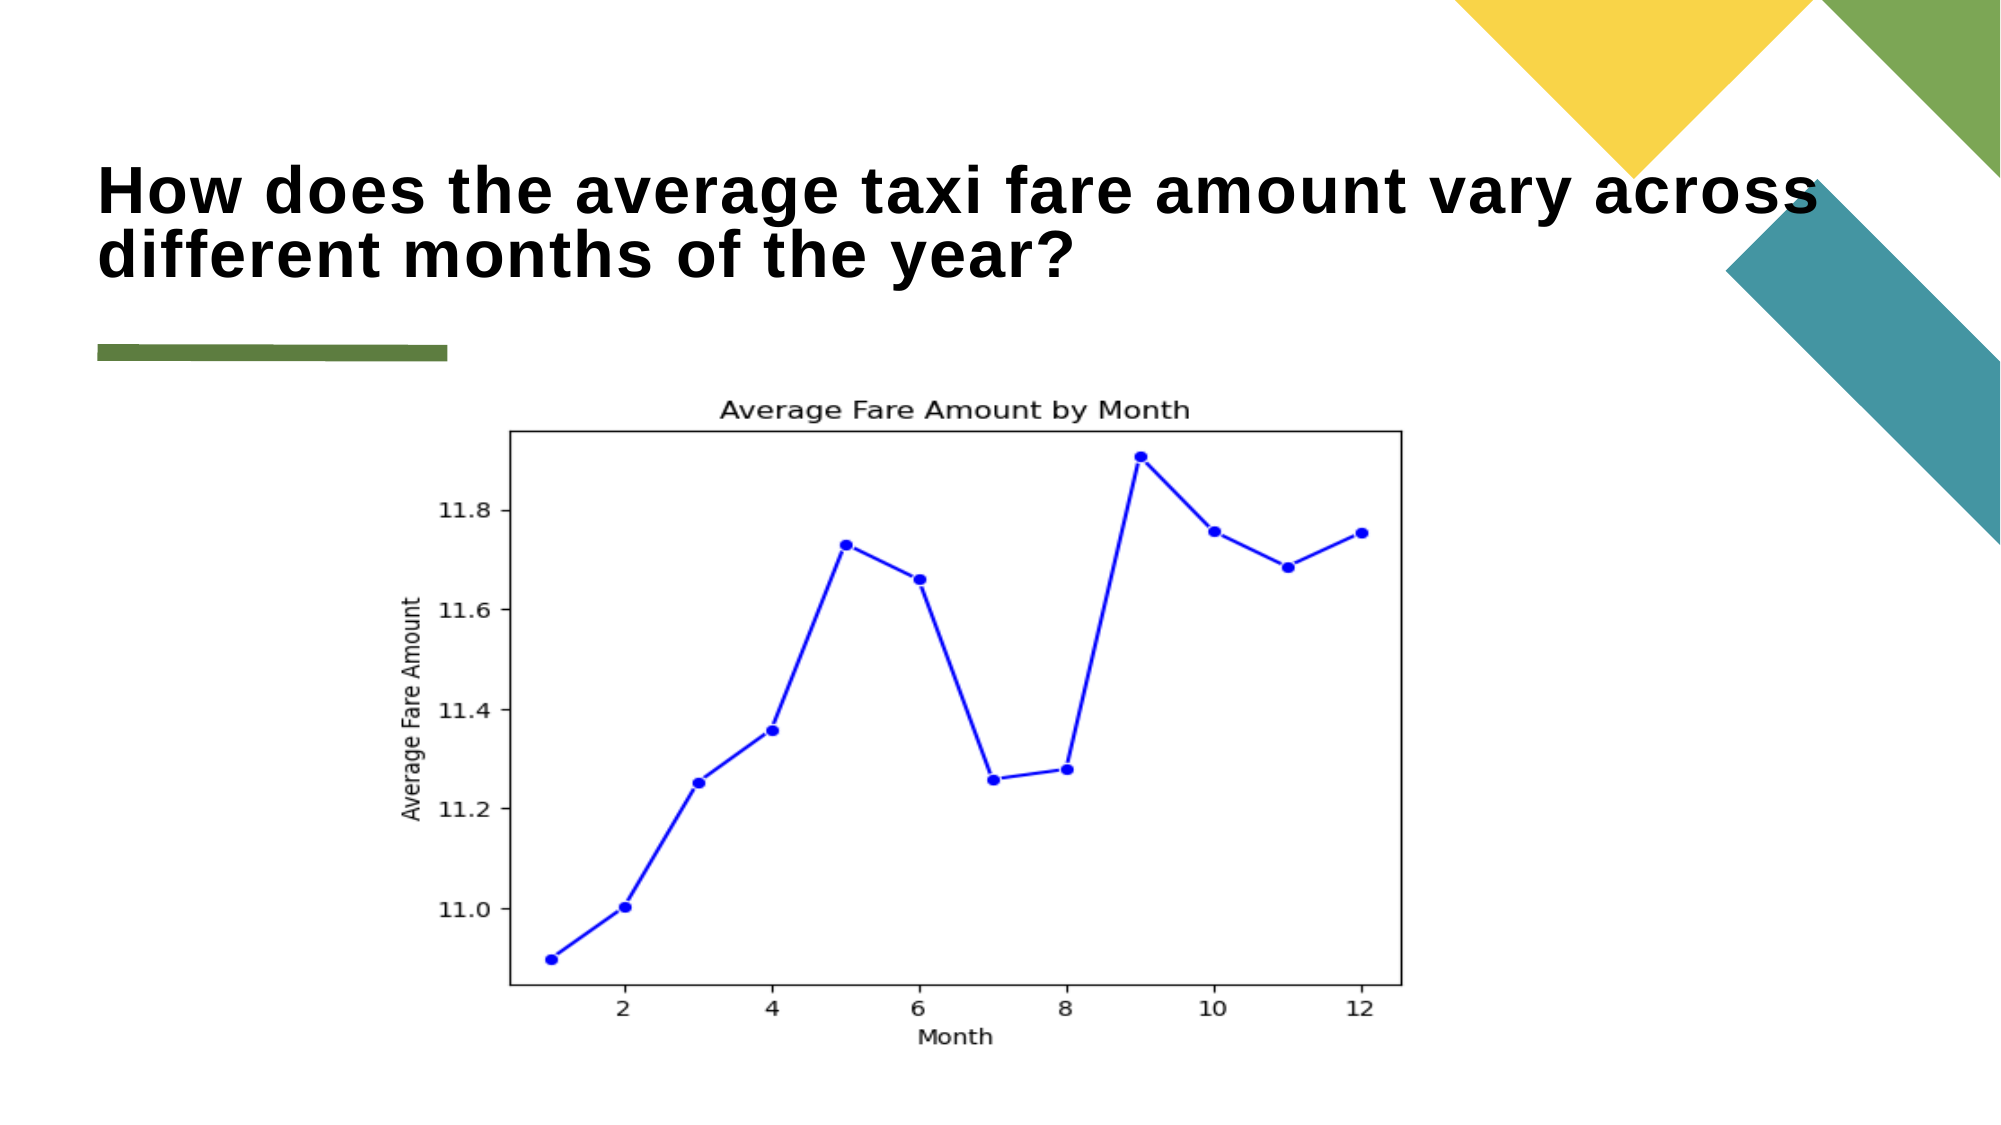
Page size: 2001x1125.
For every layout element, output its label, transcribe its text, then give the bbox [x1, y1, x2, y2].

title How does the average taxi fare amount vary across different months of the year? [97, 32, 1898, 291]
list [384, 386, 1419, 1064]
